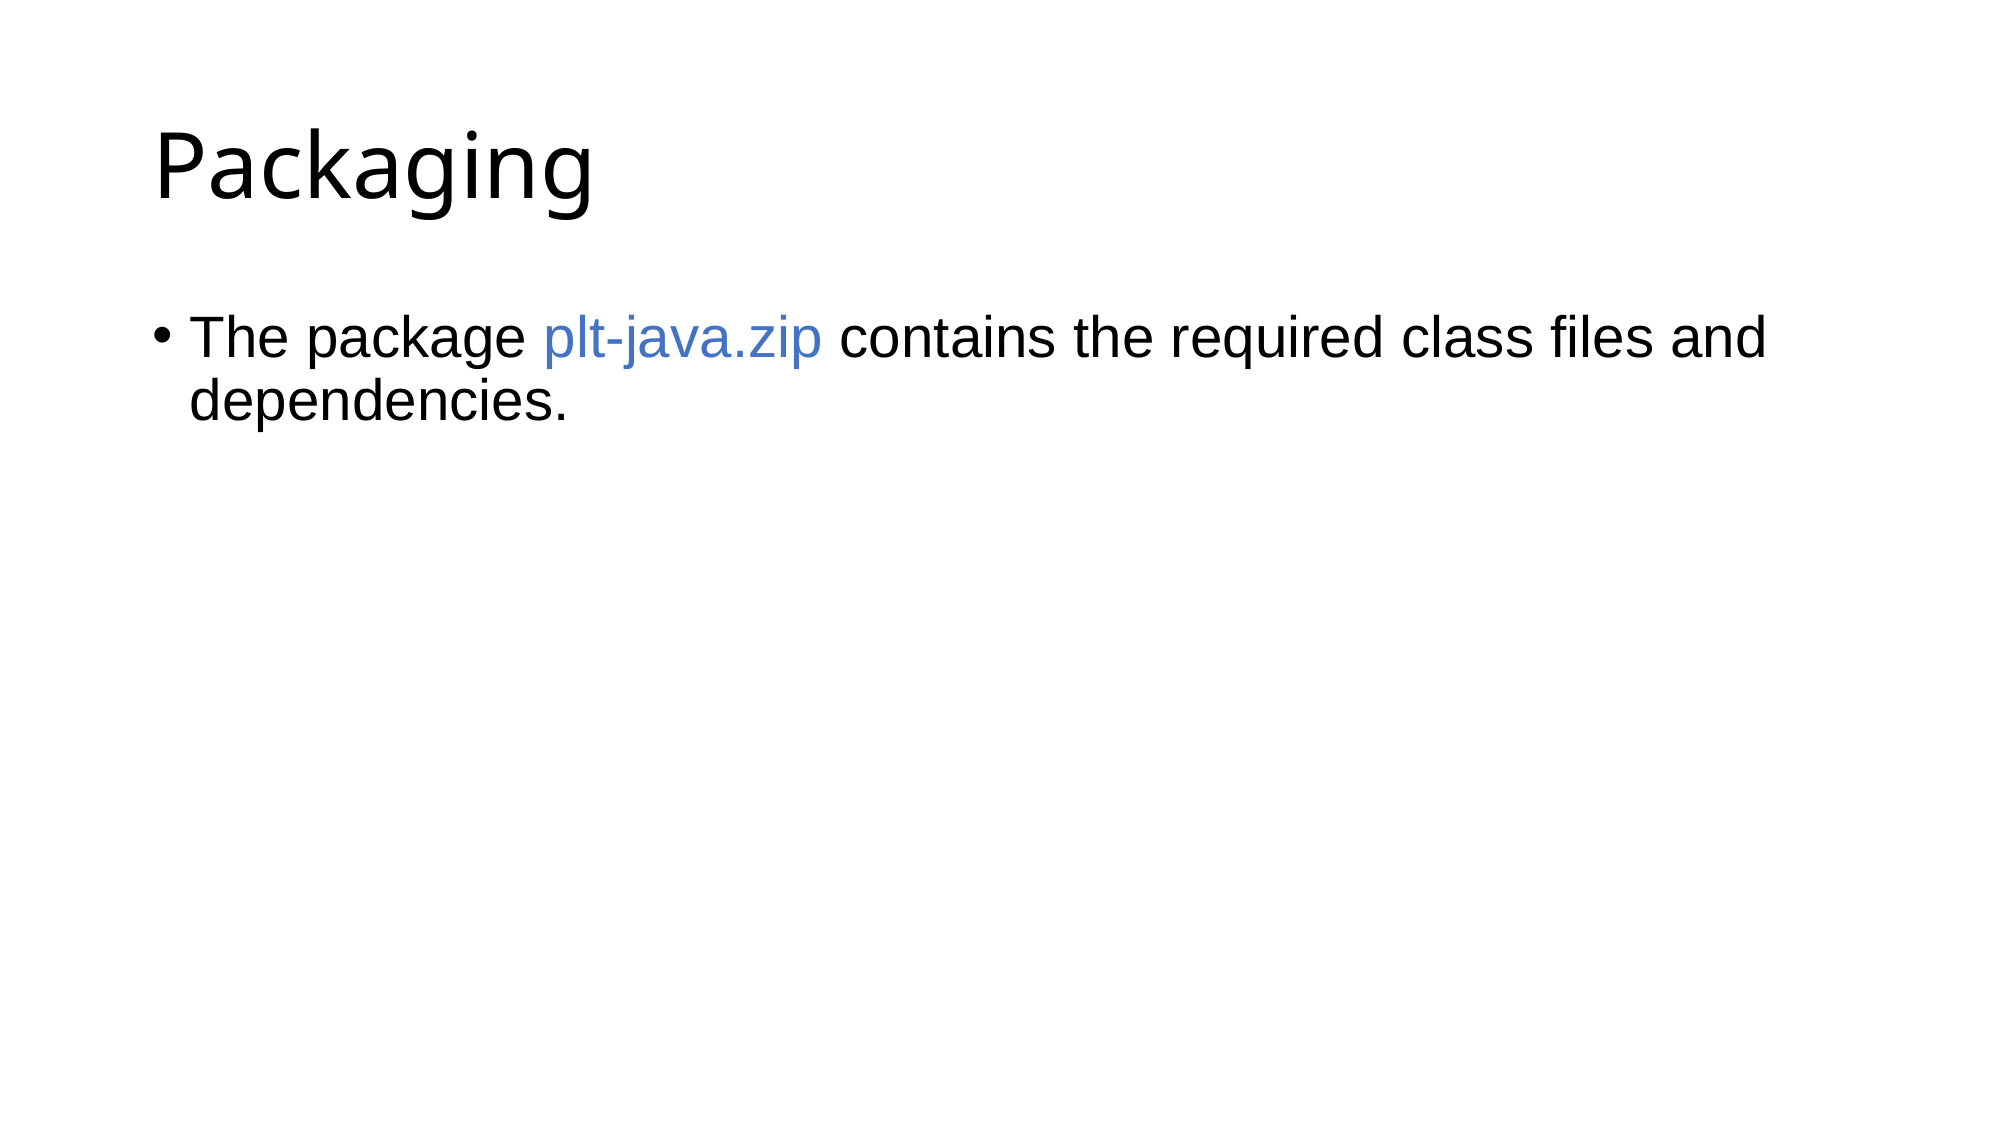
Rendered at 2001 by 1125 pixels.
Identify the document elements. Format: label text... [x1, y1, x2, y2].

title Packaging [137, 59, 1863, 278]
list The package plt-java.zip contains the required class files and dependencies. [137, 299, 1863, 1014]
